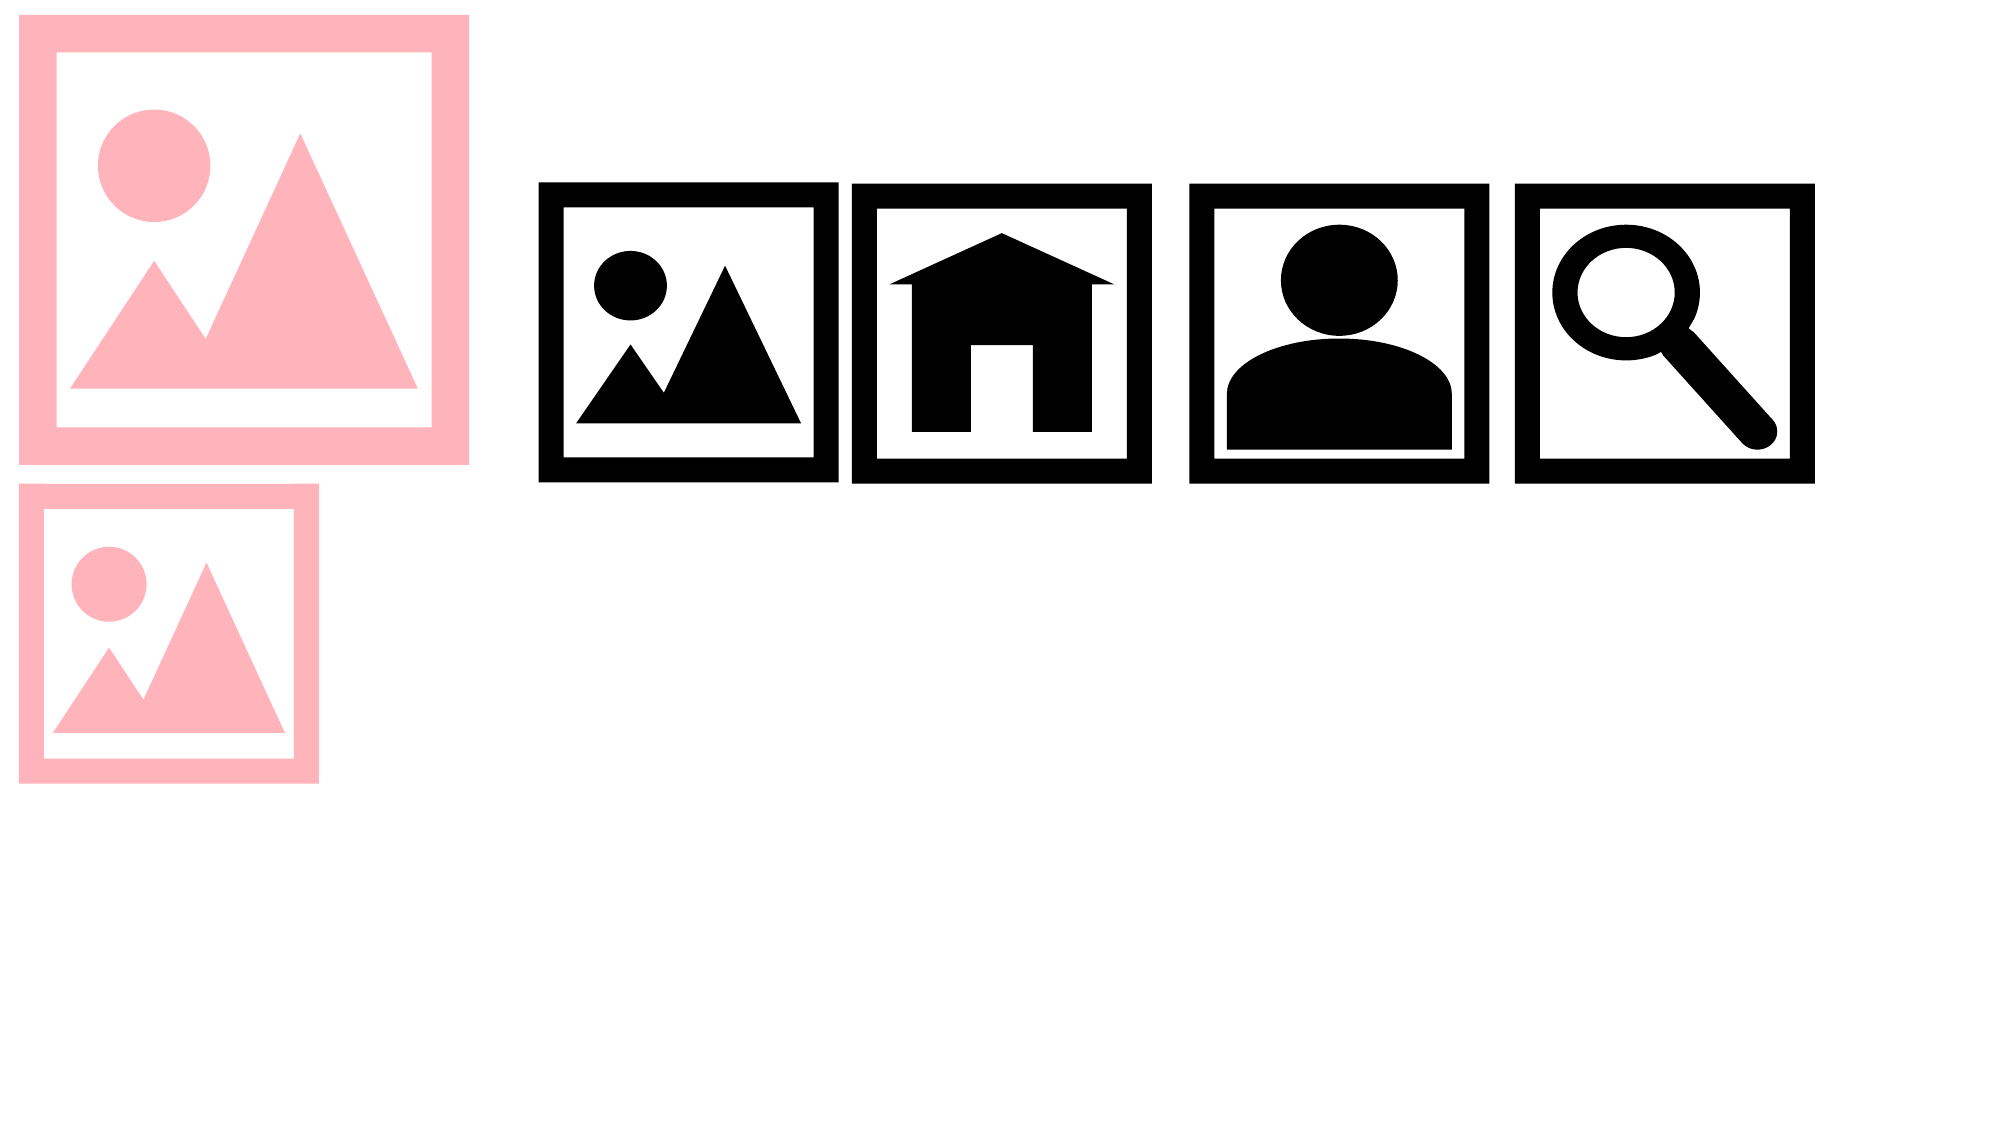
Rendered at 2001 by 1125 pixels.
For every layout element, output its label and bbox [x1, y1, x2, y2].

text_box [1551, 223, 1779, 451]
text_box [96, 108, 212, 224]
text_box [1225, 223, 1453, 451]
text_box [538, 181, 840, 483]
text_box [1188, 183, 1490, 485]
text_box [851, 183, 1153, 485]
text_box [18, 14, 470, 466]
text_box [1514, 183, 1816, 485]
text_box [18, 483, 320, 785]
text_box [68, 130, 420, 390]
text_box [888, 232, 1115, 433]
